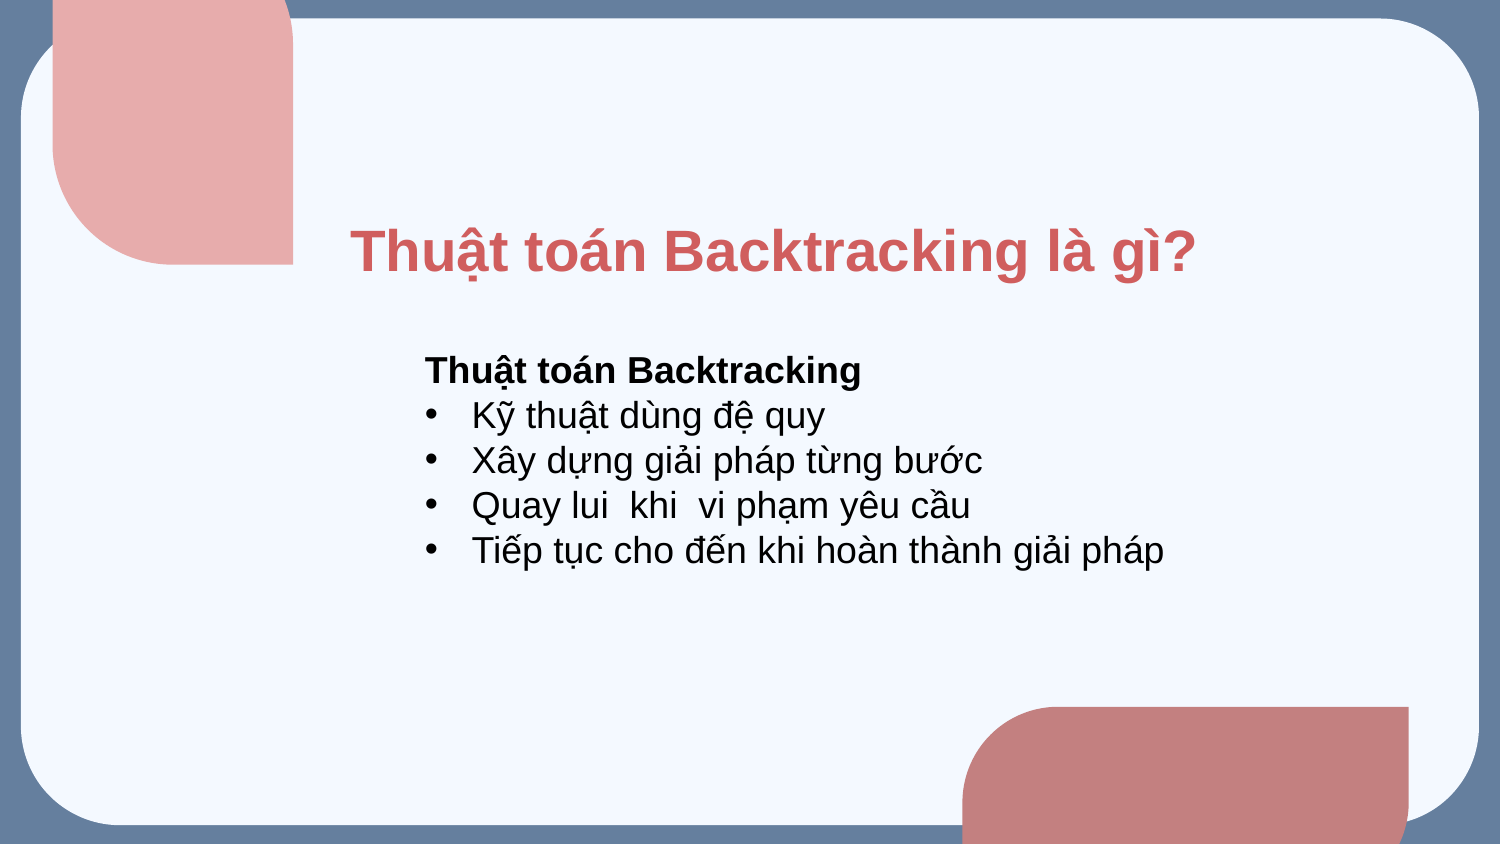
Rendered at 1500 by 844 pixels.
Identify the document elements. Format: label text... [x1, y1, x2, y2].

title Thuật toán Backtracking là gì? [335, 198, 1261, 311]
text_box Thuật toán Backtracking Kỹ thuật dùng đệ quy Xây dựng giải pháp từng bước Quay lui khi vi phạm yêu cầu Tiếp tục cho đến khi hoàn thành giải pháp [335, 338, 1216, 784]
